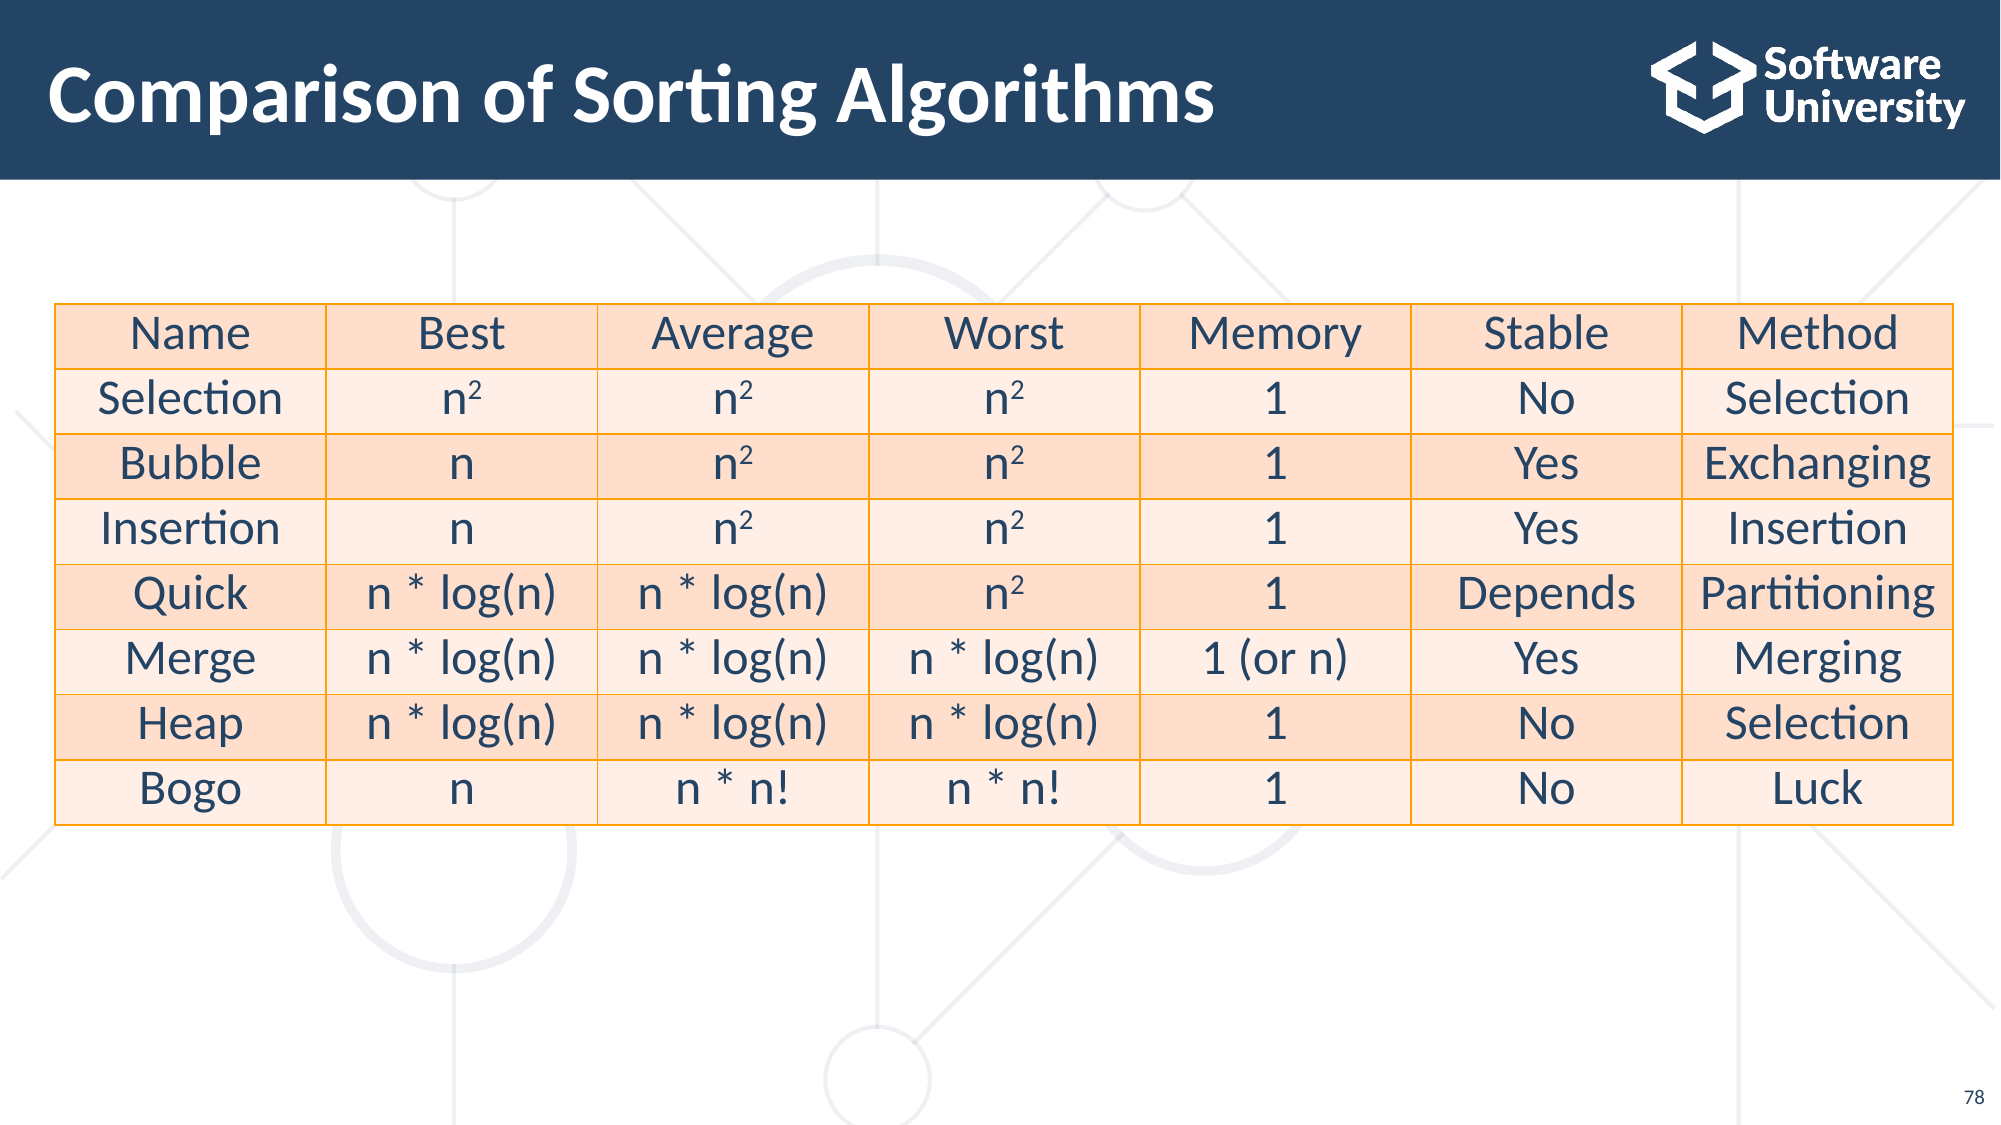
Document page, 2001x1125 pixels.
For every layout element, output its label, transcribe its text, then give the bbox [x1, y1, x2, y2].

table_cell Bubble [56, 435, 325, 498]
table_cell 1 [1141, 500, 1410, 564]
table_cell n2 [870, 500, 1139, 564]
table_cell n2 [598, 435, 868, 498]
table_cell n * n! [598, 761, 868, 824]
table_cell n2 [598, 370, 868, 433]
table_cell n * log(n) [327, 695, 597, 759]
table_cell n * n! [870, 761, 1139, 824]
table_cell No [1412, 695, 1681, 759]
table_header Average [598, 305, 868, 368]
table_cell Selection [1683, 695, 1952, 759]
table_cell n [327, 435, 597, 498]
table_cell n * log(n) [598, 565, 868, 629]
table_cell Selection [56, 370, 325, 433]
table_cell n * log(n) [598, 630, 868, 694]
table_cell n * log(n) [327, 630, 597, 694]
table_cell 1 [1141, 565, 1410, 629]
table_cell 1 [1141, 695, 1410, 759]
table_cell n2 [598, 500, 868, 564]
table_header Best [327, 305, 597, 368]
table_cell 1 [1141, 370, 1410, 433]
table_cell Yes [1412, 435, 1681, 498]
table_cell Insertion [56, 500, 325, 564]
table_cell n [327, 500, 597, 564]
table_cell No [1412, 761, 1681, 824]
table_cell Merge [56, 630, 325, 694]
table_header Stable [1412, 305, 1681, 368]
table_cell Merging [1683, 630, 1952, 694]
table_cell 1 (or n) [1141, 630, 1410, 694]
slide_number 78 [1939, 1067, 2000, 1117]
table_cell Yes [1412, 500, 1681, 564]
table_cell Insertion [1683, 500, 1952, 564]
table_cell 1 [1141, 435, 1410, 498]
table_cell Selection [1683, 370, 1952, 433]
table_cell n2 [870, 435, 1139, 498]
table_cell n * log(n) [598, 695, 868, 759]
table_cell Heap [56, 695, 325, 759]
table_cell n [327, 761, 597, 824]
table_header Memory [1141, 305, 1410, 368]
table_cell n * log(n) [870, 695, 1139, 759]
picture [1651, 41, 1966, 134]
table_cell n * log(n) [870, 630, 1139, 694]
table_cell Depends [1412, 565, 1681, 629]
table_header Worst [870, 305, 1139, 368]
table_cell Yes [1412, 630, 1681, 694]
table_header Name [56, 305, 325, 368]
table_header Method [1683, 305, 1952, 368]
table_cell n2 [870, 565, 1139, 629]
table_cell 1 [1141, 761, 1410, 824]
table_cell No [1412, 370, 1681, 433]
table_cell Exchanging [1683, 435, 1952, 498]
table_cell Partitioning [1683, 565, 1952, 629]
table_cell Bogo [56, 761, 325, 824]
table_cell n2 [870, 370, 1139, 433]
table_cell Luck [1683, 761, 1952, 824]
table_cell n * log(n) [327, 565, 597, 629]
title Comparison of Sorting Algorithms [31, 16, 1625, 162]
table_cell n2 [327, 370, 597, 433]
table_cell Quick [56, 565, 325, 629]
